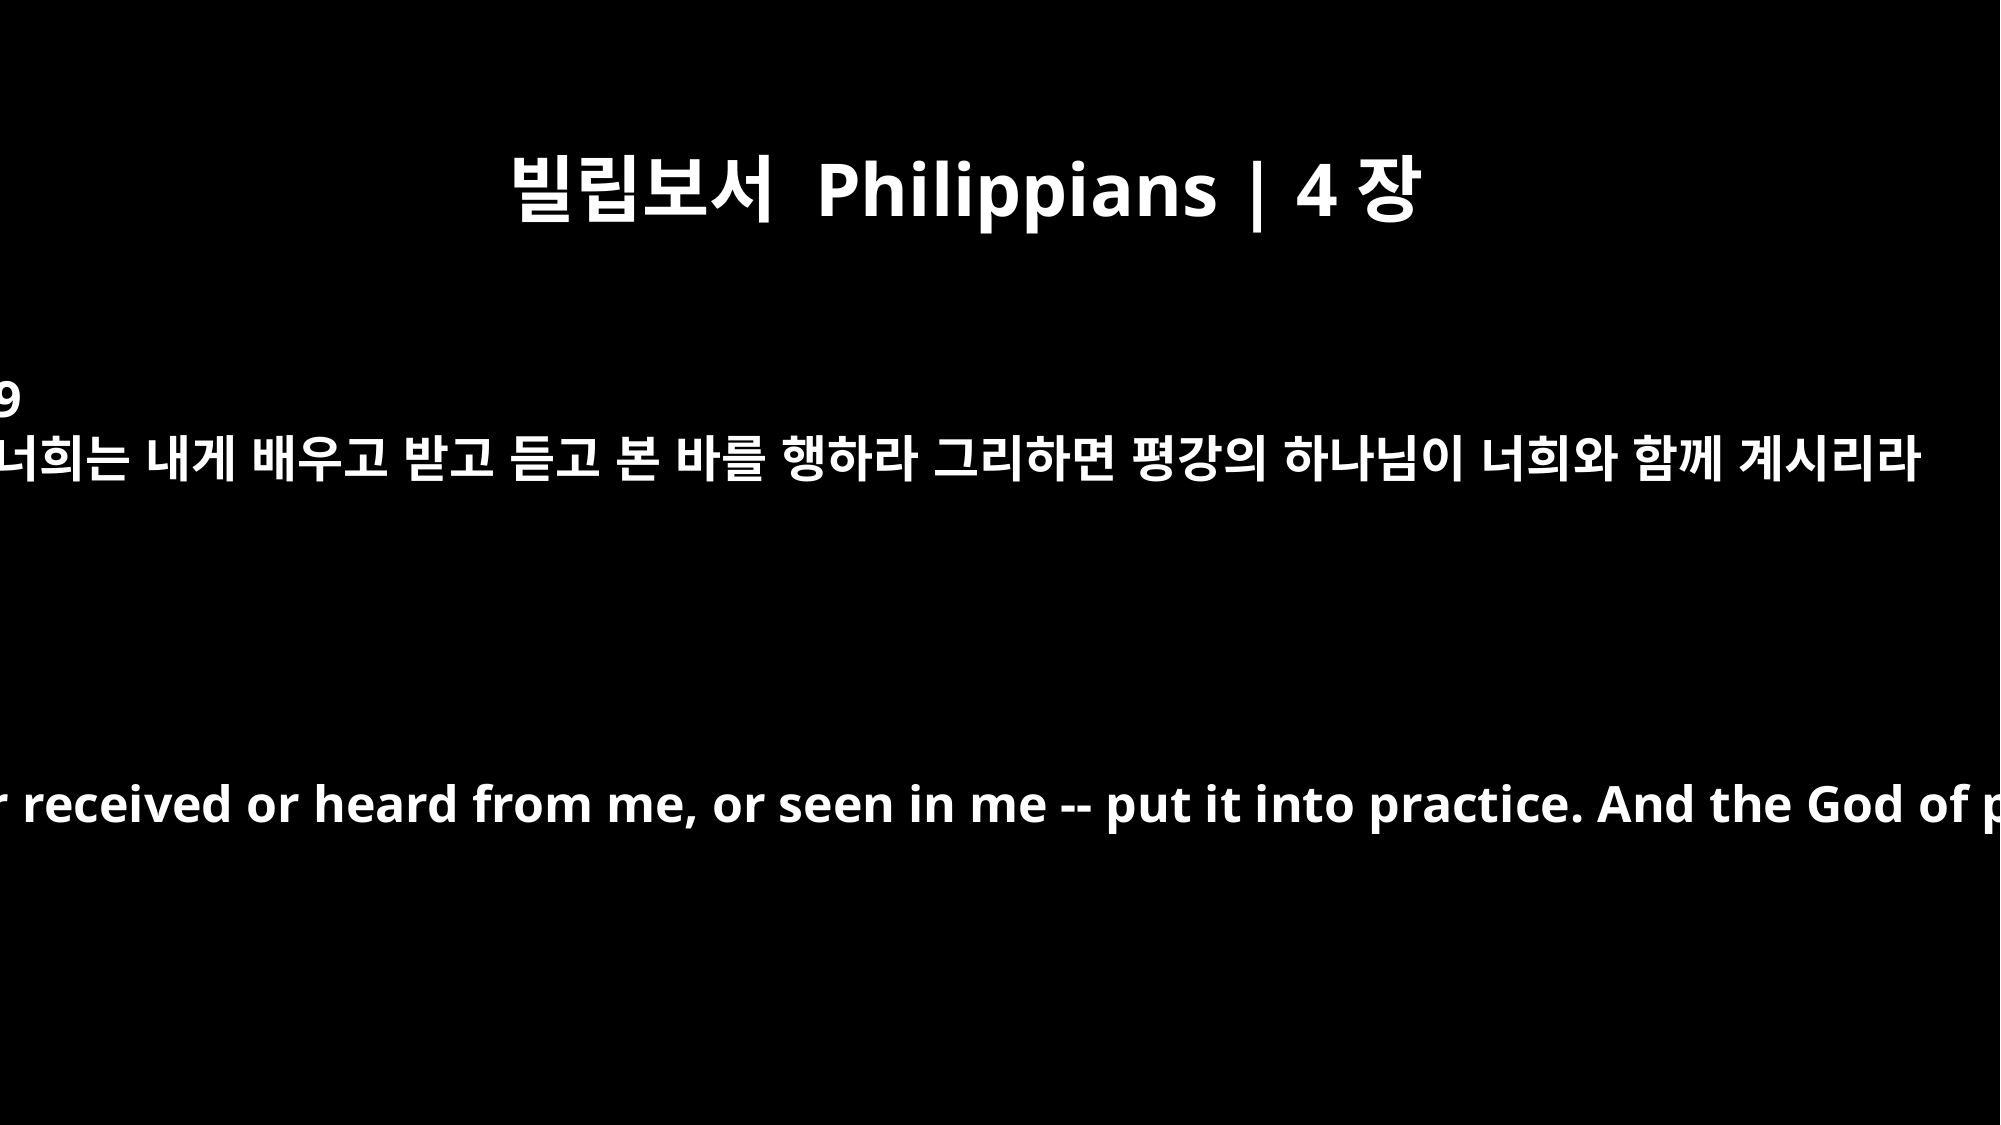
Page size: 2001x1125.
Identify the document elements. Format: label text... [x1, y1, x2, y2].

text_box Whatever you have learned or received or heard from me, or seen in me -- put it into practice. And the God of peace will be with you. [0, 764, 2000, 840]
text_box 9 너희는 내게 배우고 받고 듣고 본 바를 행하라 그리하면 평강의 하나님이 너희와 함께 계시리라 [0, 359, 1939, 495]
text_box 빌립보서 Philippians | 4장 [493, 136, 1439, 239]
